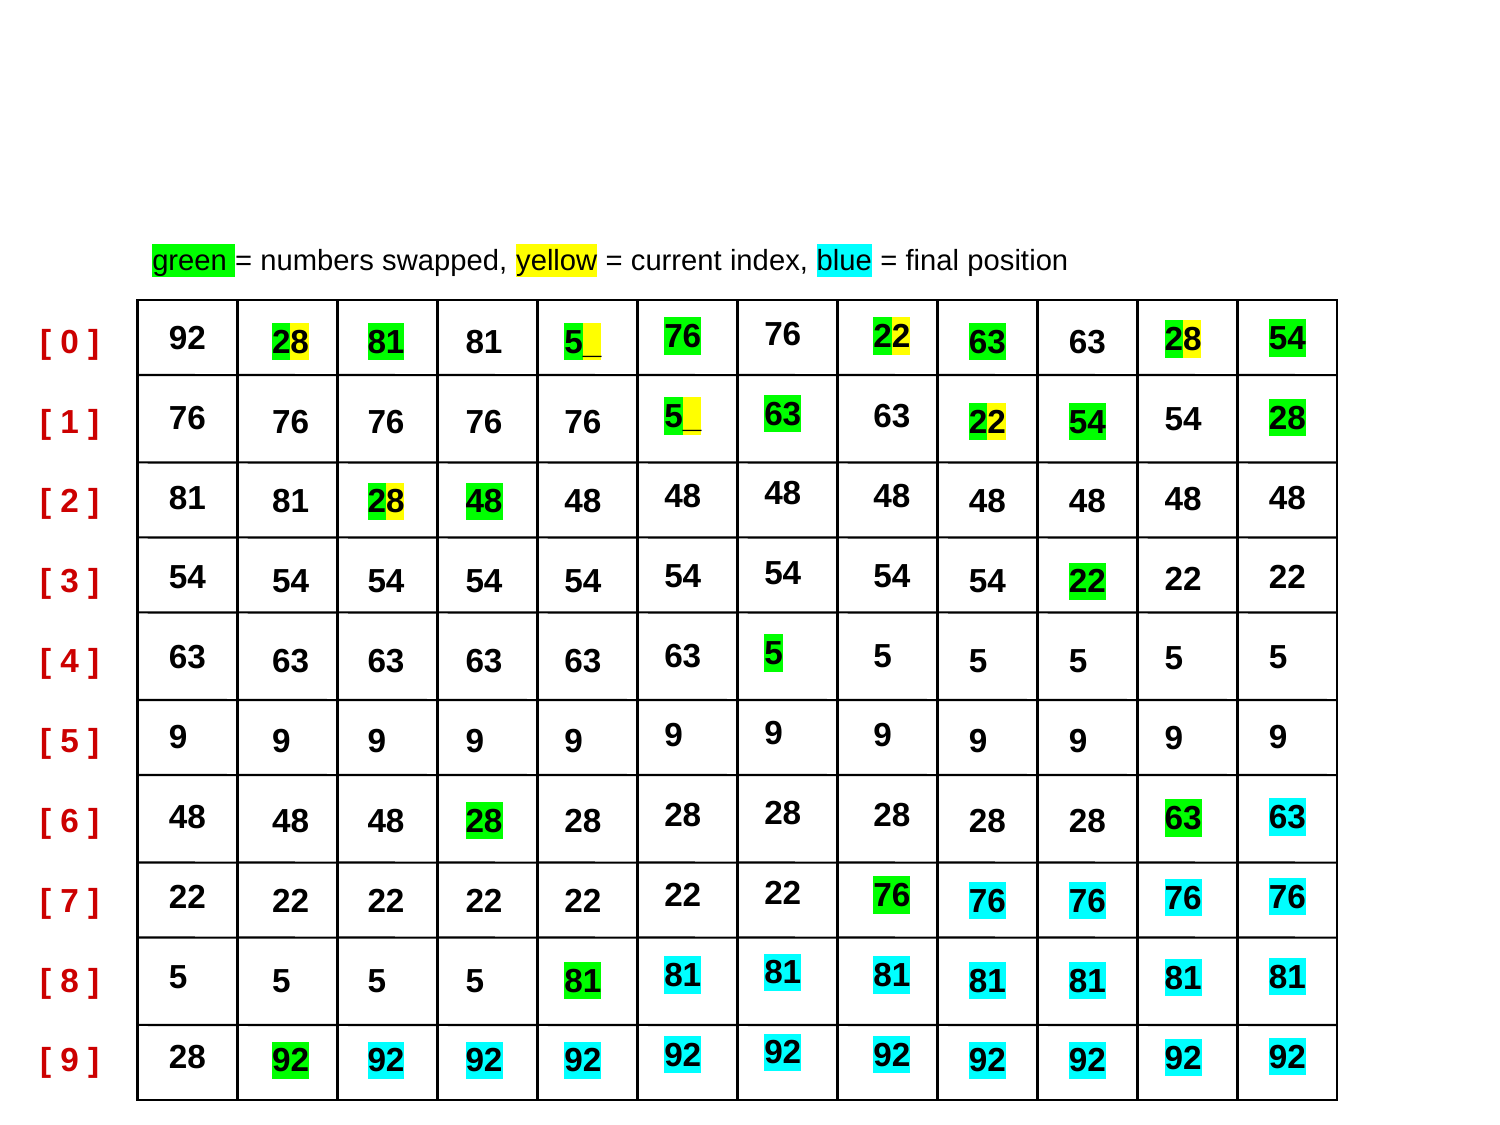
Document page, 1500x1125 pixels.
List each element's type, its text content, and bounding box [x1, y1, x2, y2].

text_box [438, 299, 538, 1101]
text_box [737, 299, 836, 1101]
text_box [1238, 299, 1338, 1101]
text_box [1137, 299, 1238, 1101]
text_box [137, 299, 238, 1101]
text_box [937, 299, 1036, 1101]
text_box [1037, 299, 1136, 1101]
text_box green = numbers swapped, yellow = current index, blue = final position [137, 233, 1409, 284]
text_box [638, 299, 736, 1101]
text_box [ 0 ] [ 1 ] [ 2 ] [ 3 ] [ 4 ] [ 5 ] [ 6 ] [ 7 ] [ 8 ] [ 9 ] [25, 312, 115, 1087]
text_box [238, 299, 338, 1101]
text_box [538, 299, 638, 1101]
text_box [338, 299, 438, 1101]
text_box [837, 299, 936, 1101]
